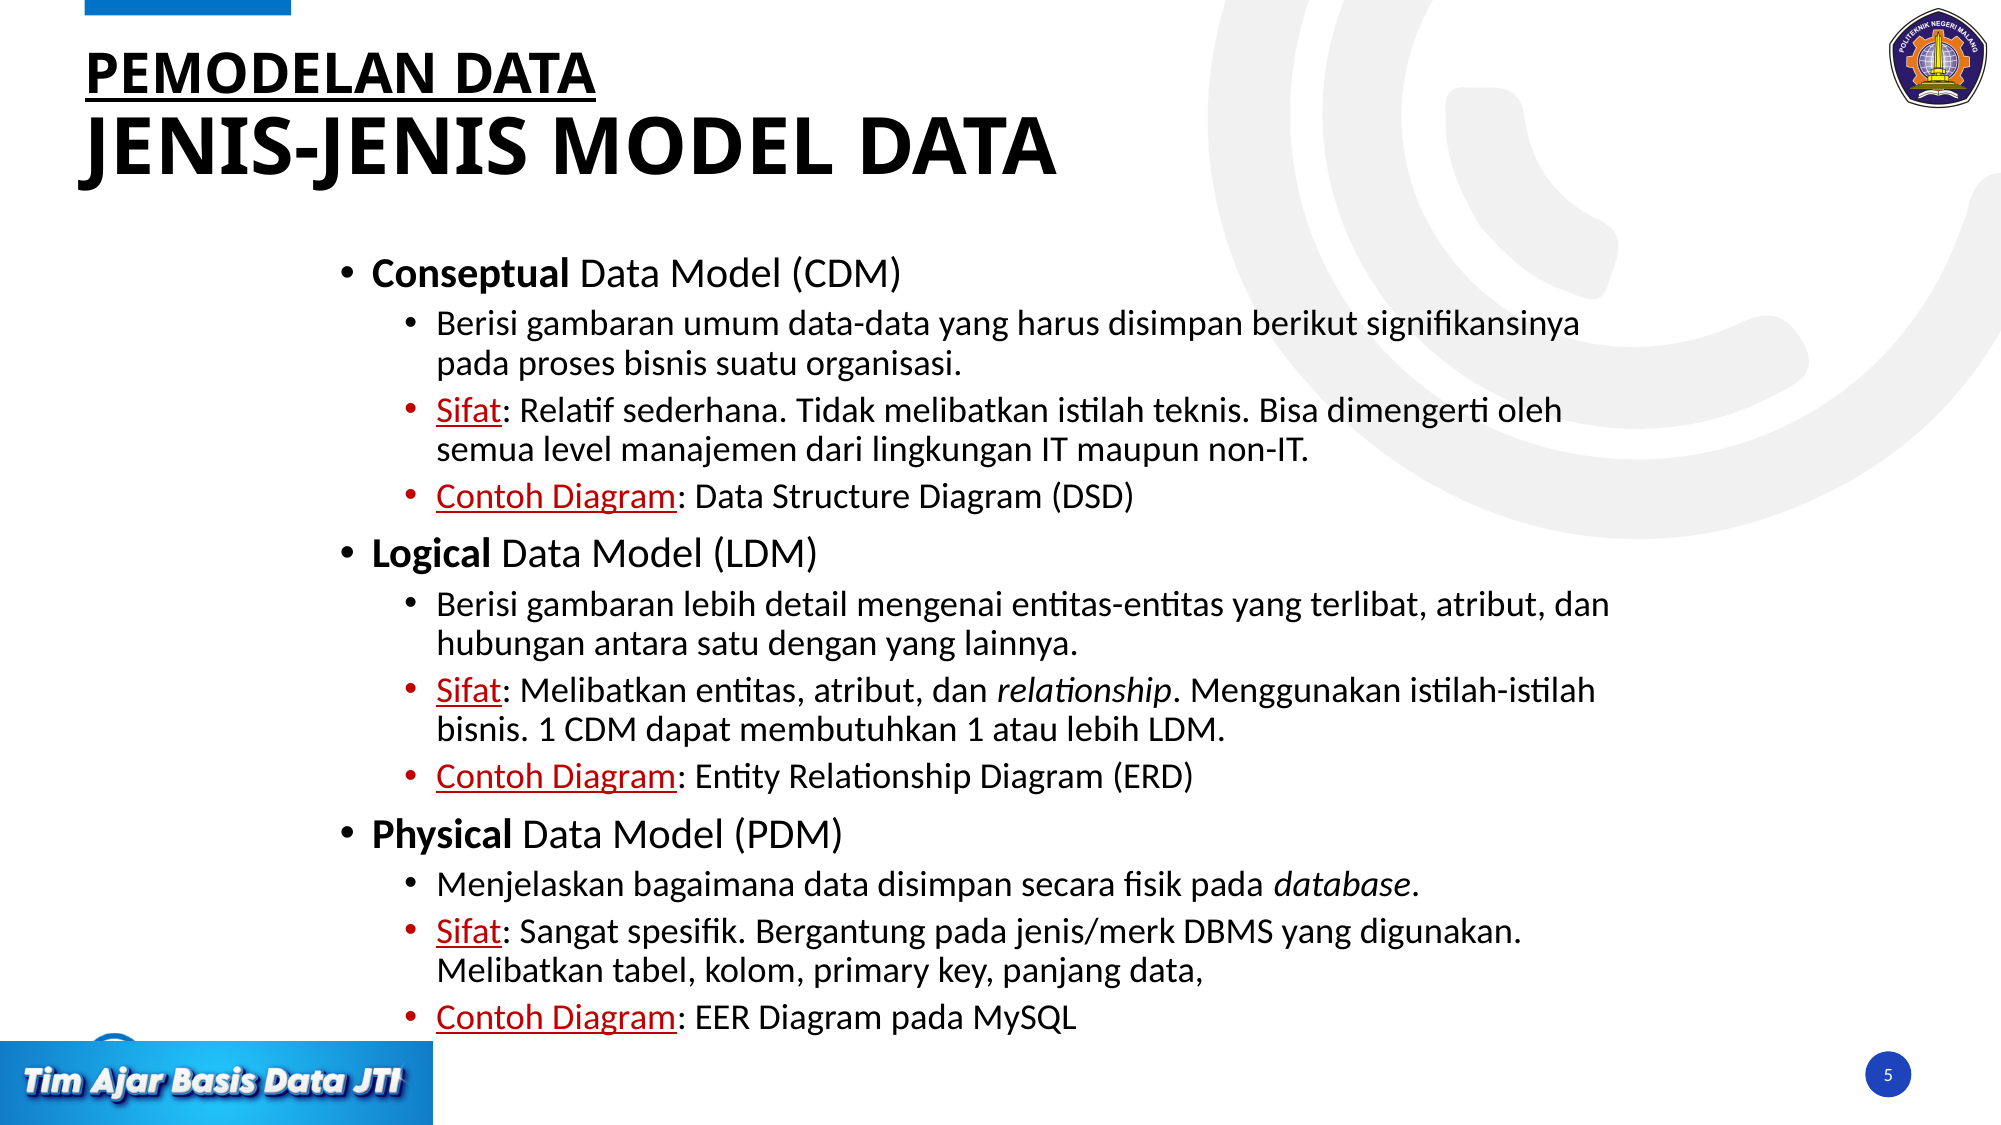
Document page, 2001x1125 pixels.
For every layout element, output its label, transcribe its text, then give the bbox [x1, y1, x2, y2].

picture [0, 1027, 433, 1125]
slide_number 5 [1864, 1059, 1913, 1090]
list Conseptual Data Model (CDM) Berisi gambaran umum data-data yang harus disimpan berikut signifikansinya pada proses bisnis suatu organisasi. Sifat: Relatif sederhana. Tidak melibatkan istilah teknis. Bisa dimengerti oleh semua level manajemen dari lingkungan IT maupun non-IT. Contoh Diagram: Data Structure Diagram (DSD) Logical Data Model (LDM) Berisi gambaran lebih detail mengenai entitas-entitas yang terlibat, atribut, dan hubungan antara satu dengan yang lainnya. Sifat: Melibatkan entitas, atribut, dan relationship. Menggunakan istilah-istilah bisnis. 1 CDM dapat membutuhkan 1 atau lebih LDM. Contoh Diagram: Entity Relationship Diagram (ERD) Physical Data Model (PDM) Menjelaskan bagaimana data disimpan secara fisik pada database. Sifat: Sangat spesifik. Bergantung pada jenis/merk DBMS yang digunakan. Melibatkan tabel, kolom, primary key, panjang data, Contoh Diagram: EER Diagram pada MySQL [324, 243, 1675, 1051]
title Pemodelan Data jenis-jenis model data [84, 40, 1914, 192]
picture [1861, 0, 2001, 116]
